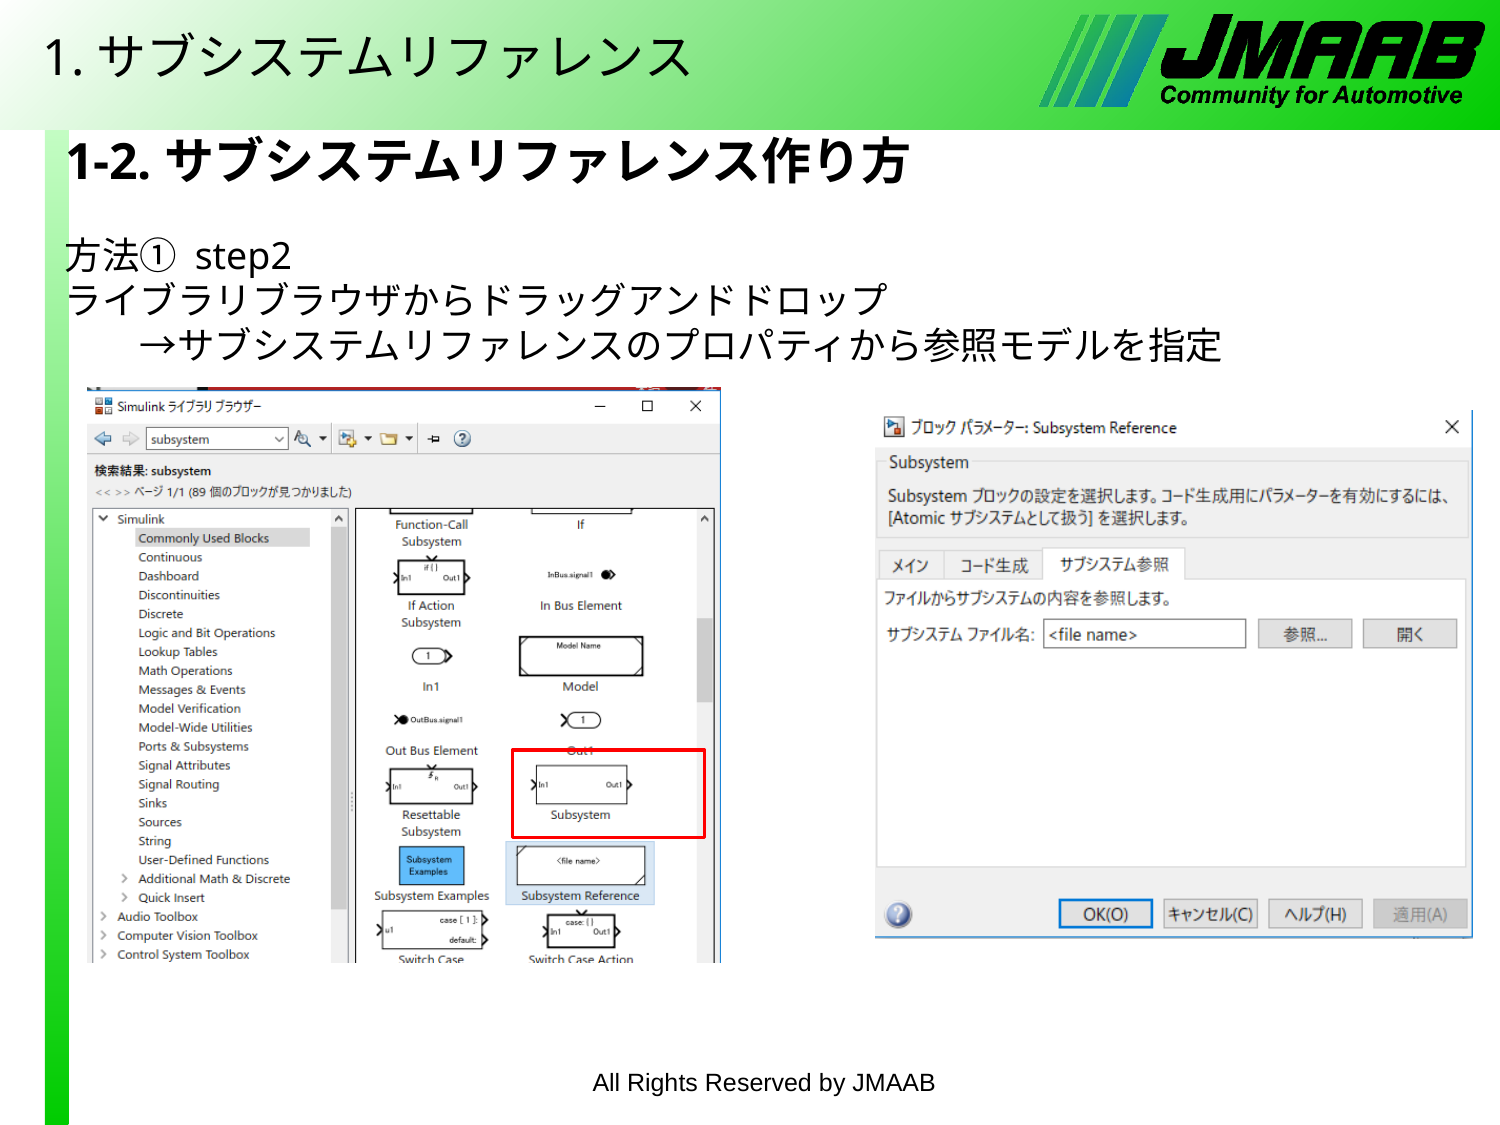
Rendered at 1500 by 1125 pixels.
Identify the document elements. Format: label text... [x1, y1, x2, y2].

title 1.サブシステムリファレンス [27, 21, 1057, 91]
text_box 1-2.サブシステムリファレンス作り方 [49, 124, 1080, 194]
picture [87, 387, 721, 963]
picture [874, 410, 1474, 940]
text_box 方法① step2 ライブラリブラウザからドラッグアンドドロップ →サブシステムリファレンスのプロパティから参照モデルを指定 [49, 224, 1325, 375]
picture [1036, 11, 1486, 109]
